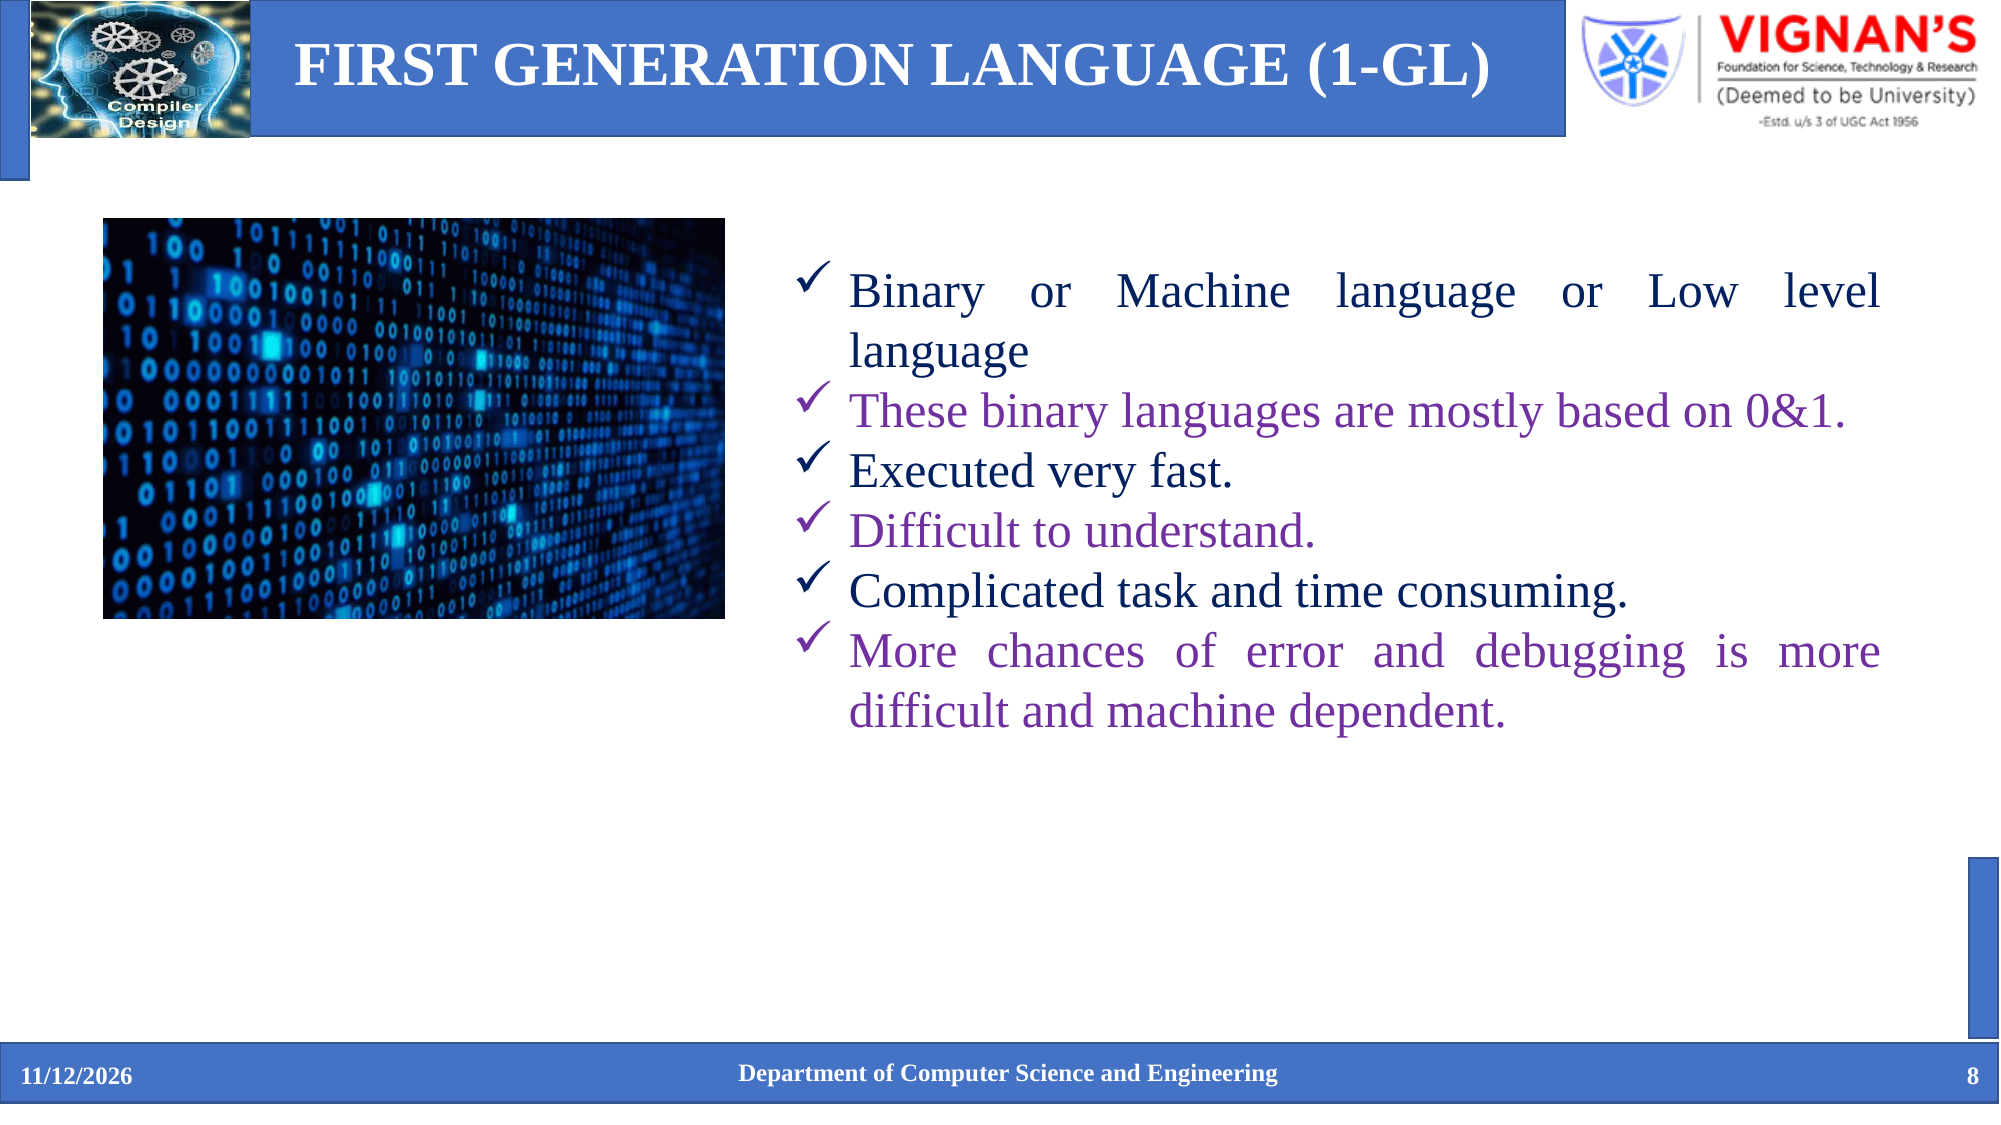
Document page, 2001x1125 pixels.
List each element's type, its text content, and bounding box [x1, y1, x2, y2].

picture [1630, 1, 1999, 138]
text_box Department of Computer Science and Engineering [596, 1049, 1421, 1094]
text_box Binary or Machine language or Low level language These binary languages are mostly based on 0&1. Executed very fast. Difficult to understand. Complicated task and time consuming. More chances of error and debugging is more difficult and machine dependent. [777, 250, 1897, 745]
title FIRST GENERATION LANGUAGE (1-GL) [279, 0, 1630, 160]
picture [103, 218, 725, 619]
picture [31, 1, 250, 138]
